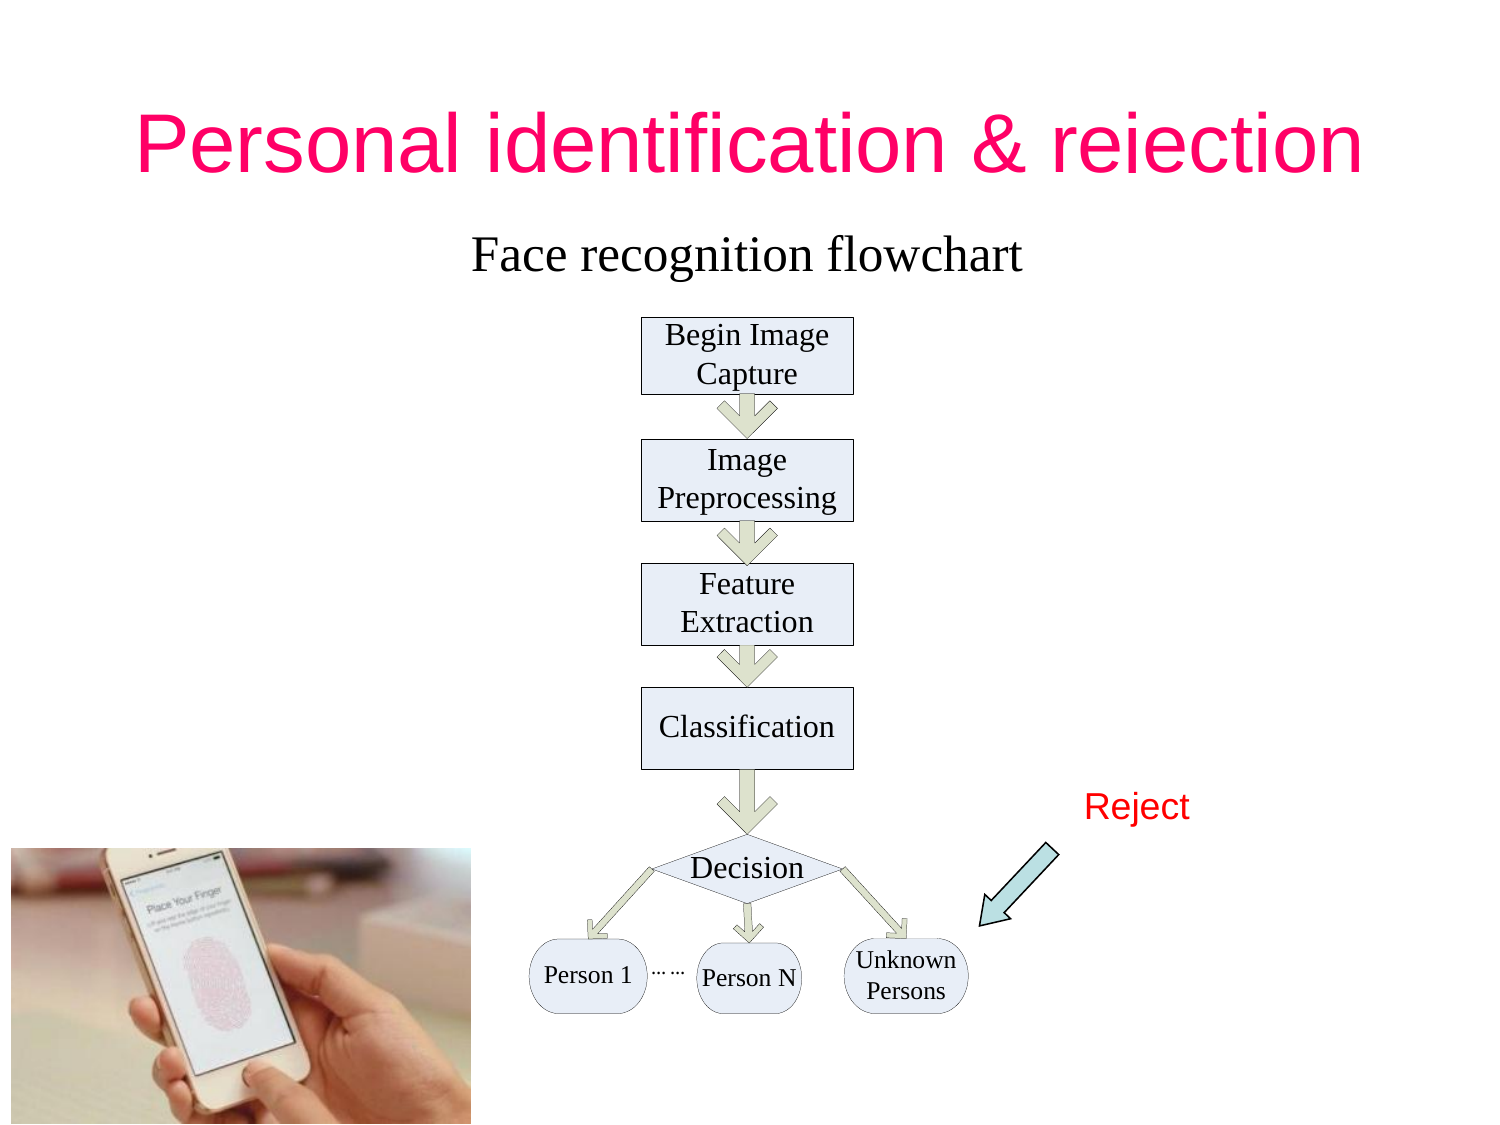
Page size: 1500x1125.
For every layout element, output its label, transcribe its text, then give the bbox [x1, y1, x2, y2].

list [135, 172, 1341, 1077]
picture [11, 848, 471, 1124]
title Personal identification & rejection [74, 44, 1426, 233]
